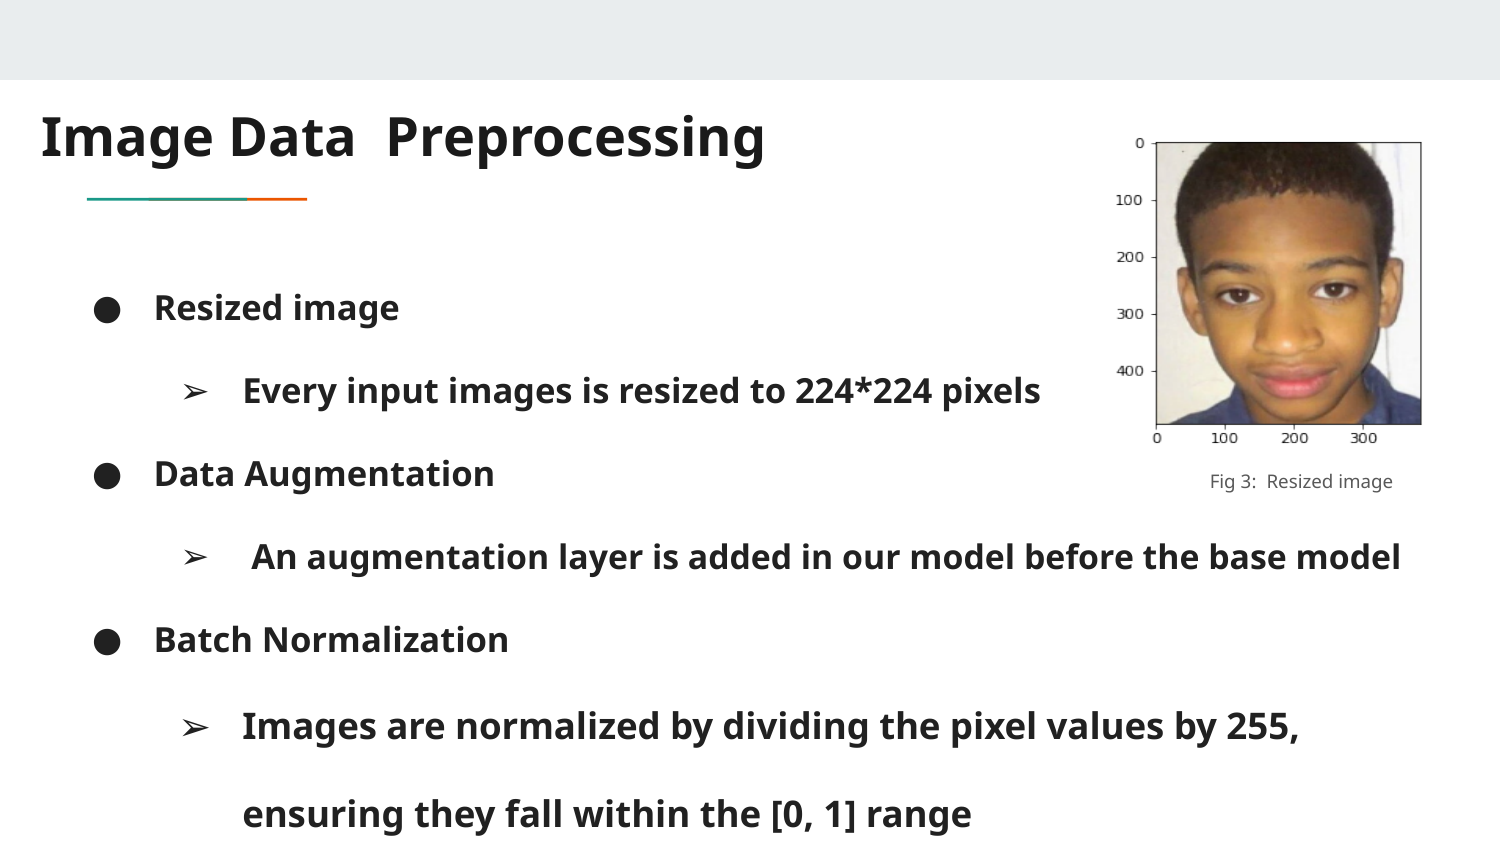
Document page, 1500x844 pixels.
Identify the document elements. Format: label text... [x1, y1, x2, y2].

list Resized image Every input images is resized to 224*224 pixels Data Augmentation An augmentation layer is added in our model before the base model Batch Normalization Images are normalized by dividing the pixel values by 255, ensuring they fall within the [0, 1] range [50, 228, 1450, 844]
picture [1104, 129, 1430, 455]
title Image Data Preprocessing [26, 87, 1381, 184]
text_box Fig 3: Resized image [1194, 454, 1500, 504]
